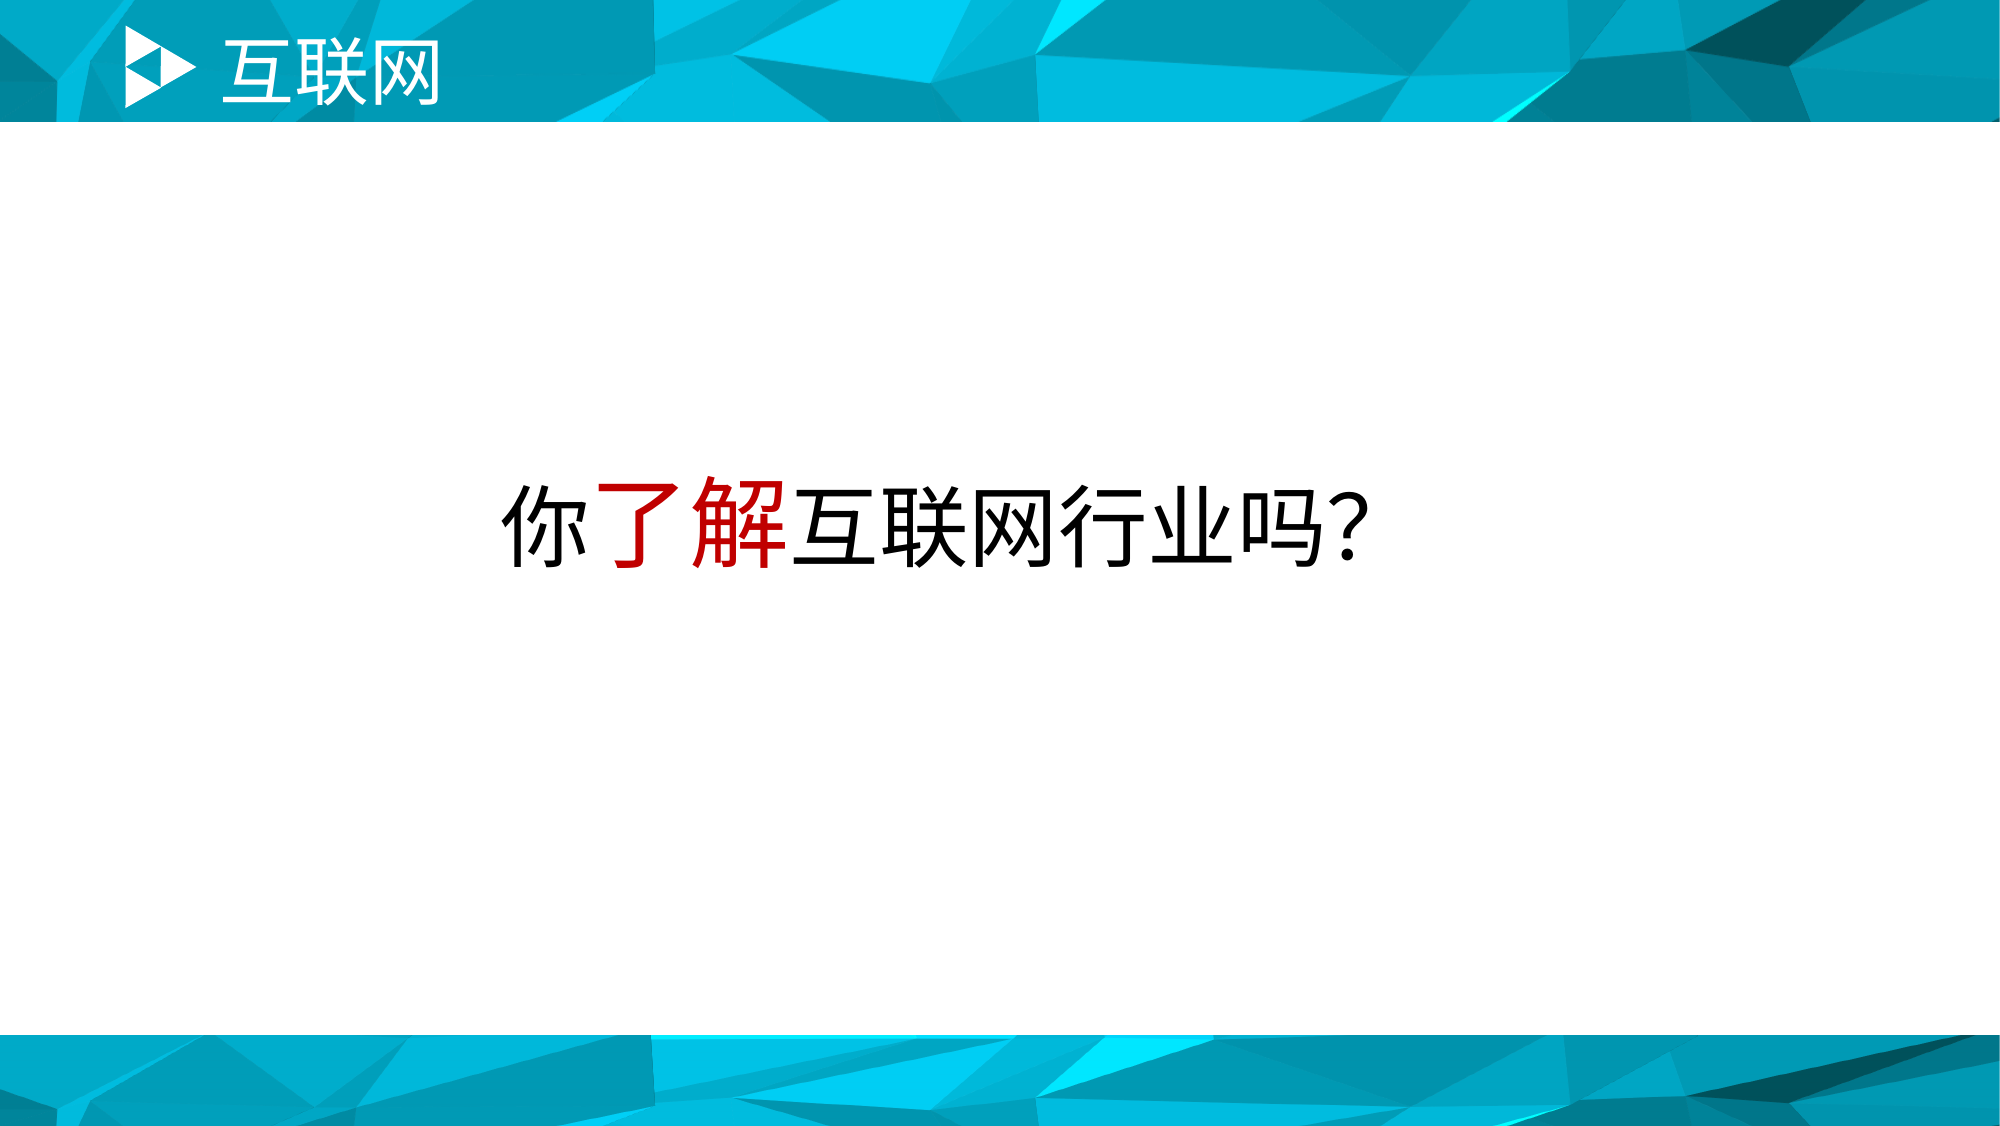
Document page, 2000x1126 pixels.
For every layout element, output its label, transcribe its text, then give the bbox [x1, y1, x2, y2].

title 互联网 [201, 24, 1927, 127]
picture [0, 0, 2000, 122]
picture [0, 1035, 2000, 1126]
text_box 你了解互联网行业吗？ [485, 439, 1504, 588]
